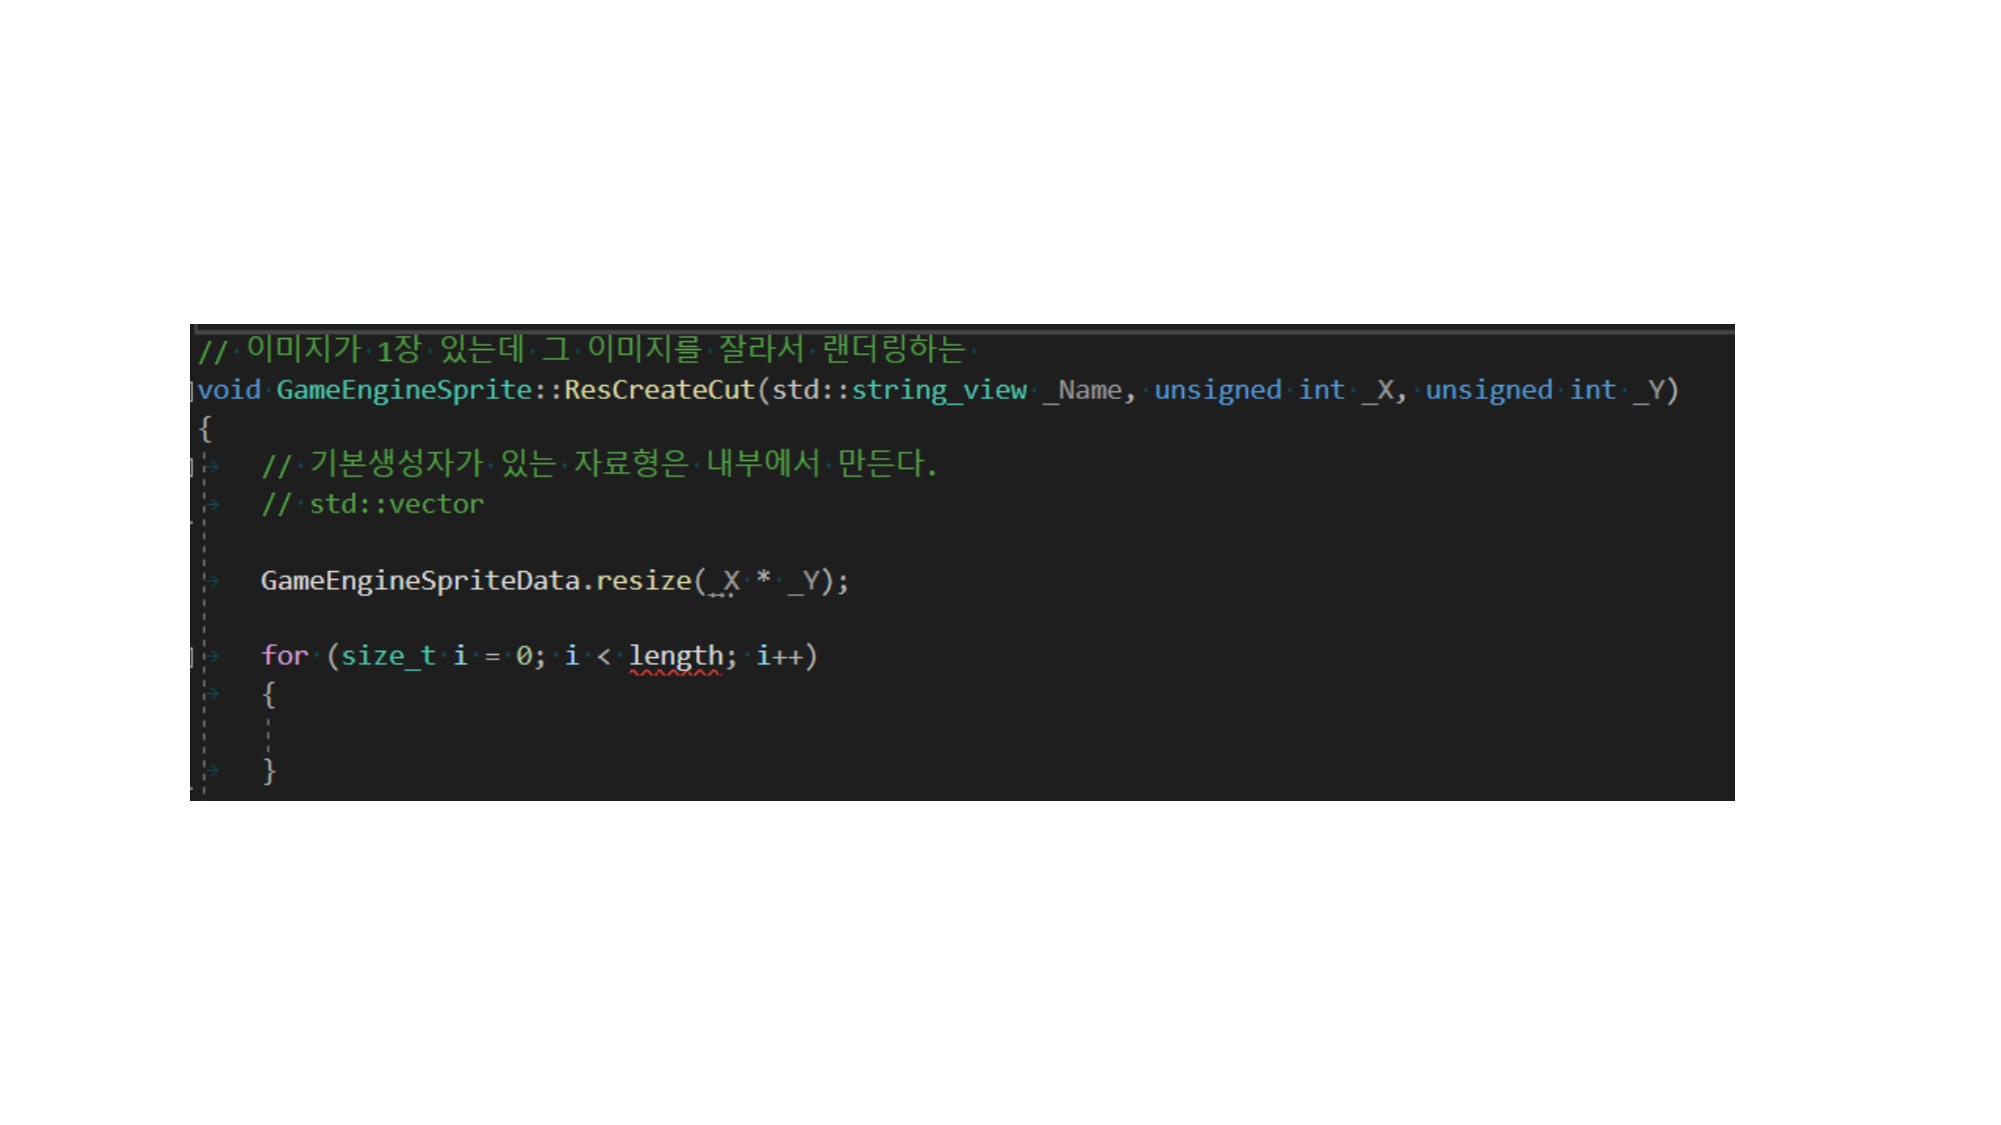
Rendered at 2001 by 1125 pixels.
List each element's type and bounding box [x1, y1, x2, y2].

picture [190, 324, 1735, 801]
